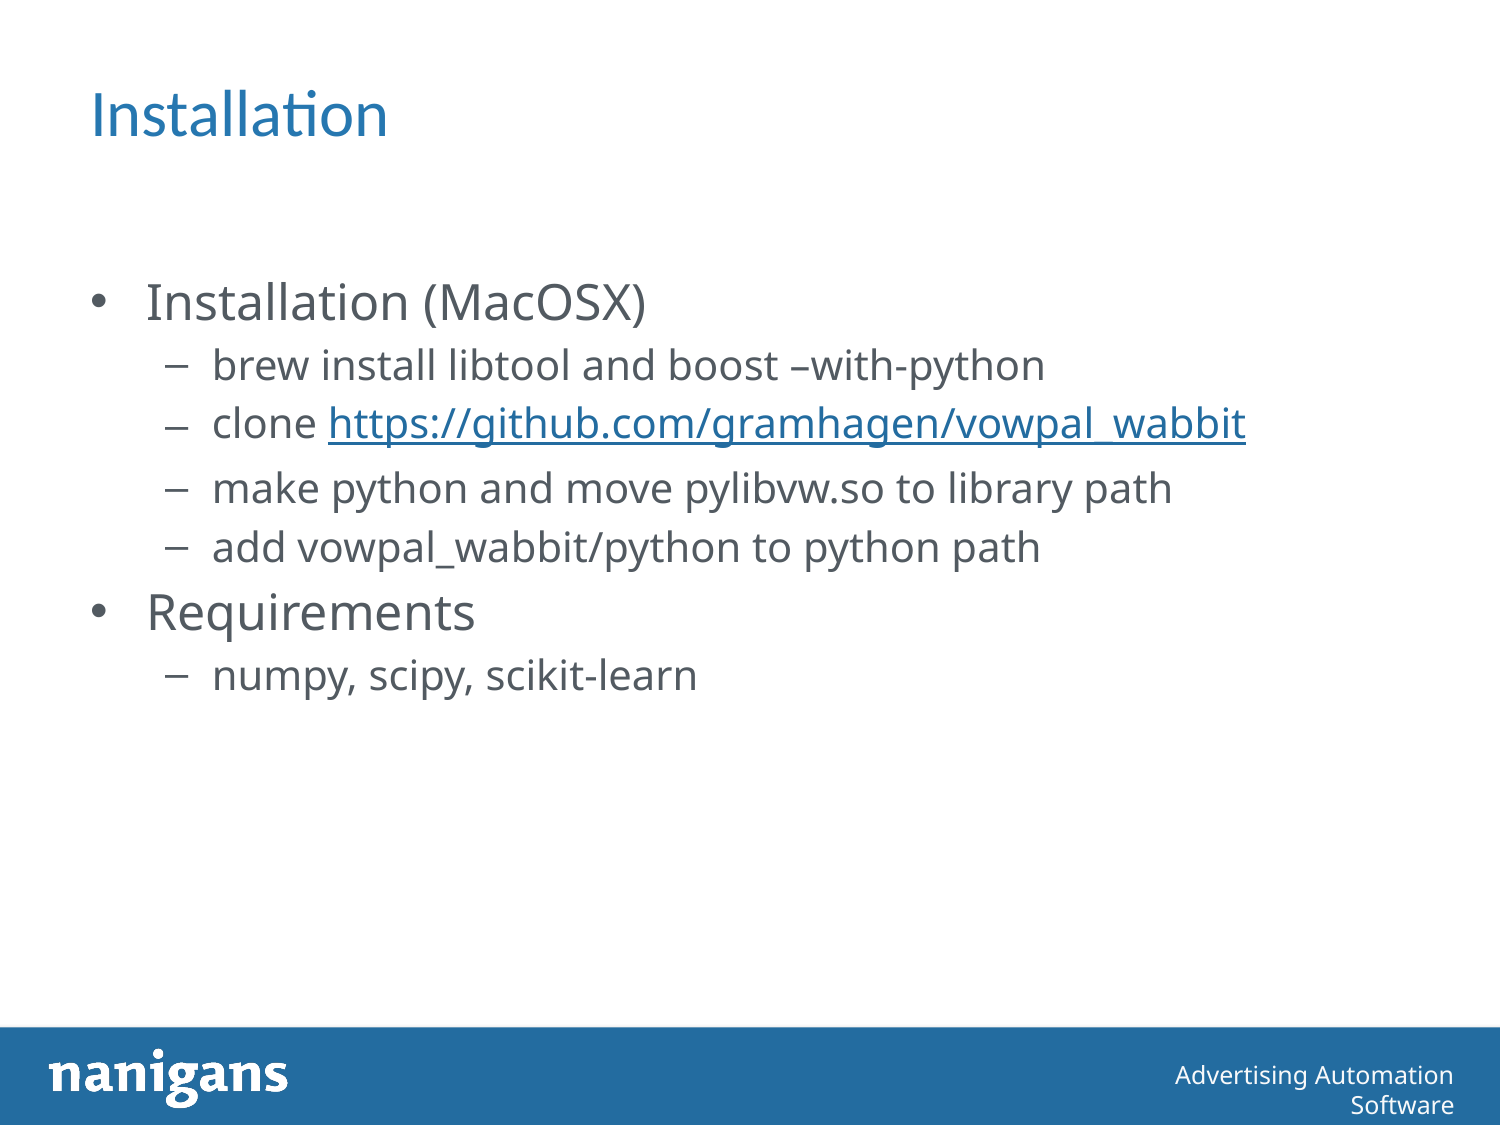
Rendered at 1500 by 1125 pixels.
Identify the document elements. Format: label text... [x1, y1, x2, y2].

picture [43, 1044, 294, 1112]
title Installation [75, 45, 1425, 174]
list Installation (MacOSX) brew install libtool and boost –with-python clone https://github.com/gramhagen/vowpal_wabbit make python and move pylibvw.so to library path add vowpal_wabbit/python to python path Requirements numpy, scipy, scikit-learn [75, 262, 1425, 1005]
